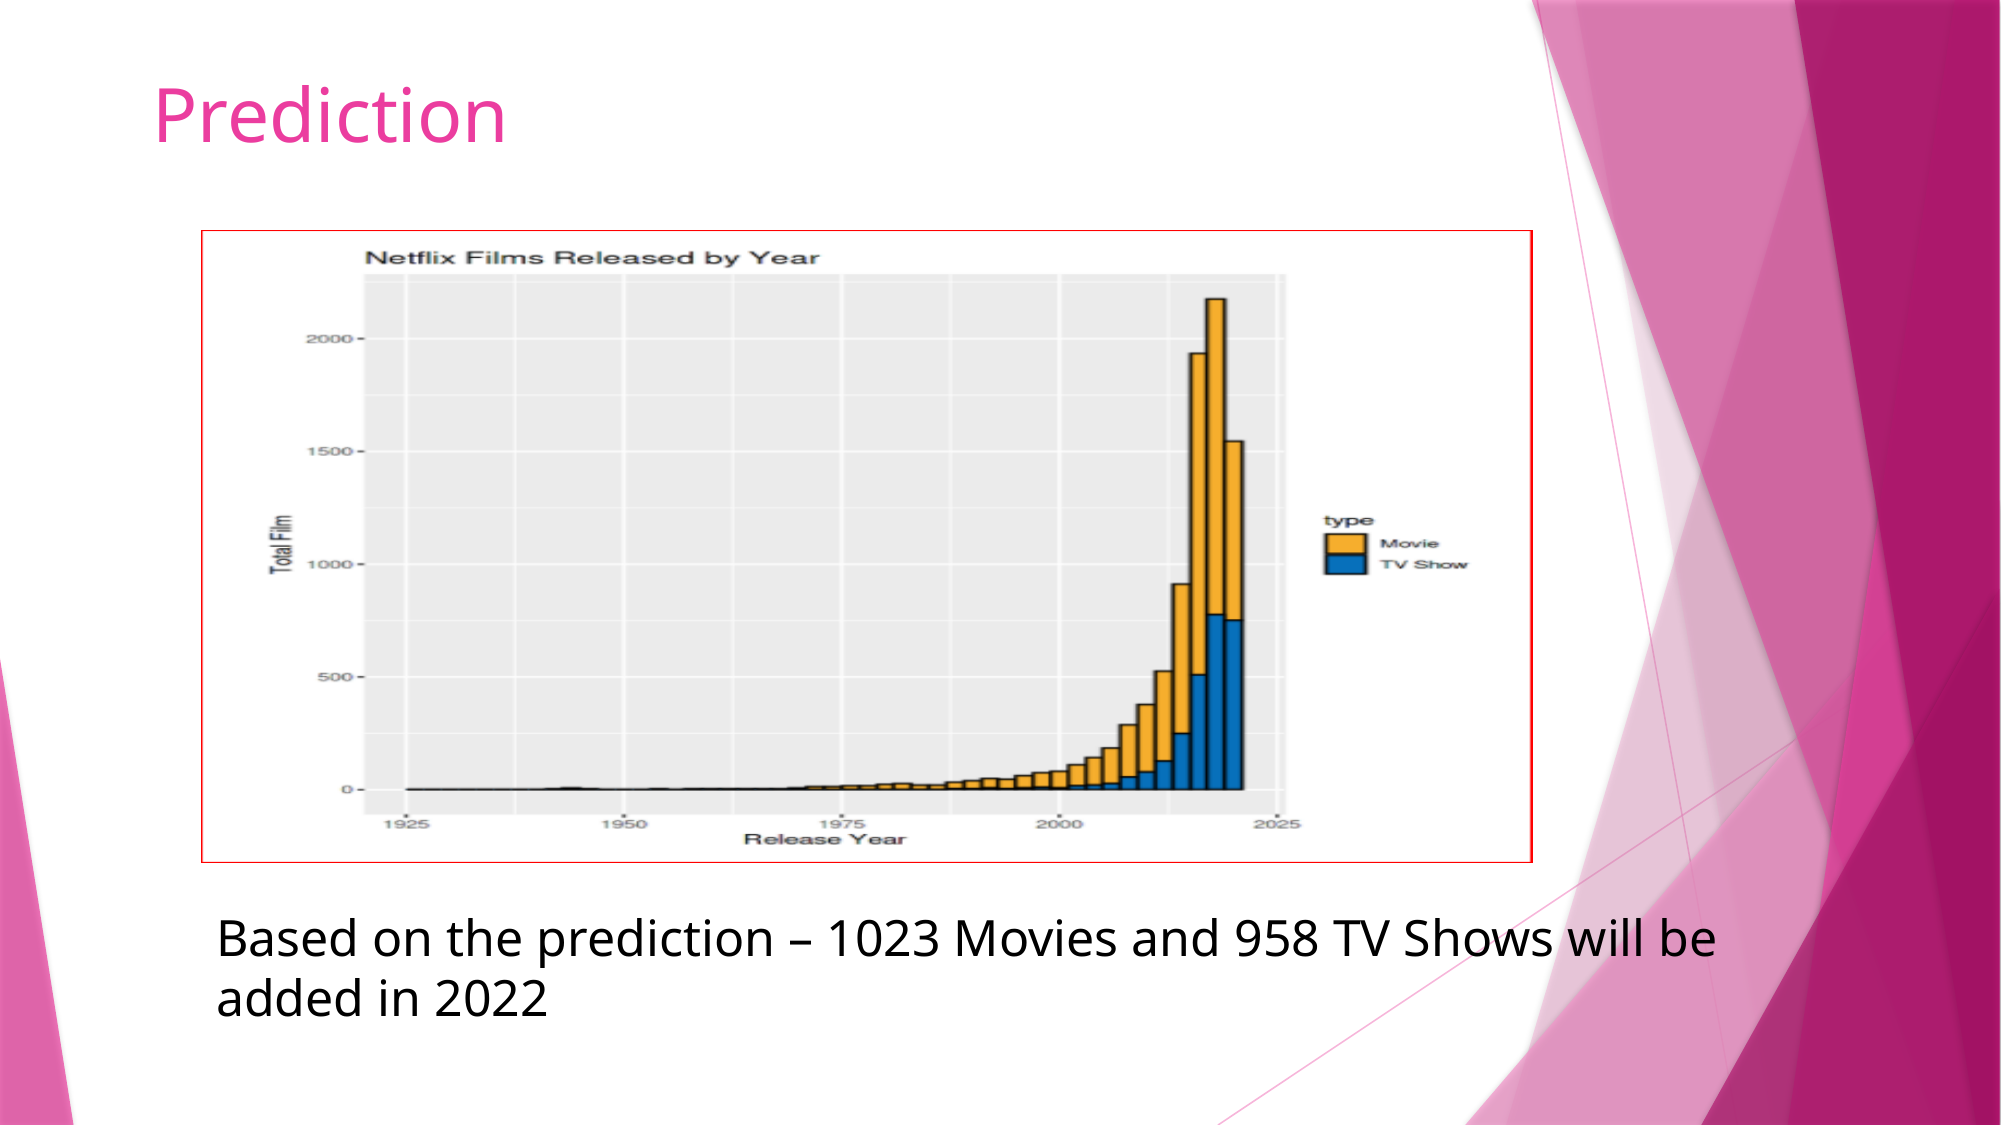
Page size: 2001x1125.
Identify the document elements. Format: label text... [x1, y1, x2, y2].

picture [200, 230, 1533, 863]
title Prediction [137, 59, 1863, 194]
text_box Based on the prediction – 1023 Movies and 958 TV Shows will be added in 2022 [201, 899, 1799, 1035]
